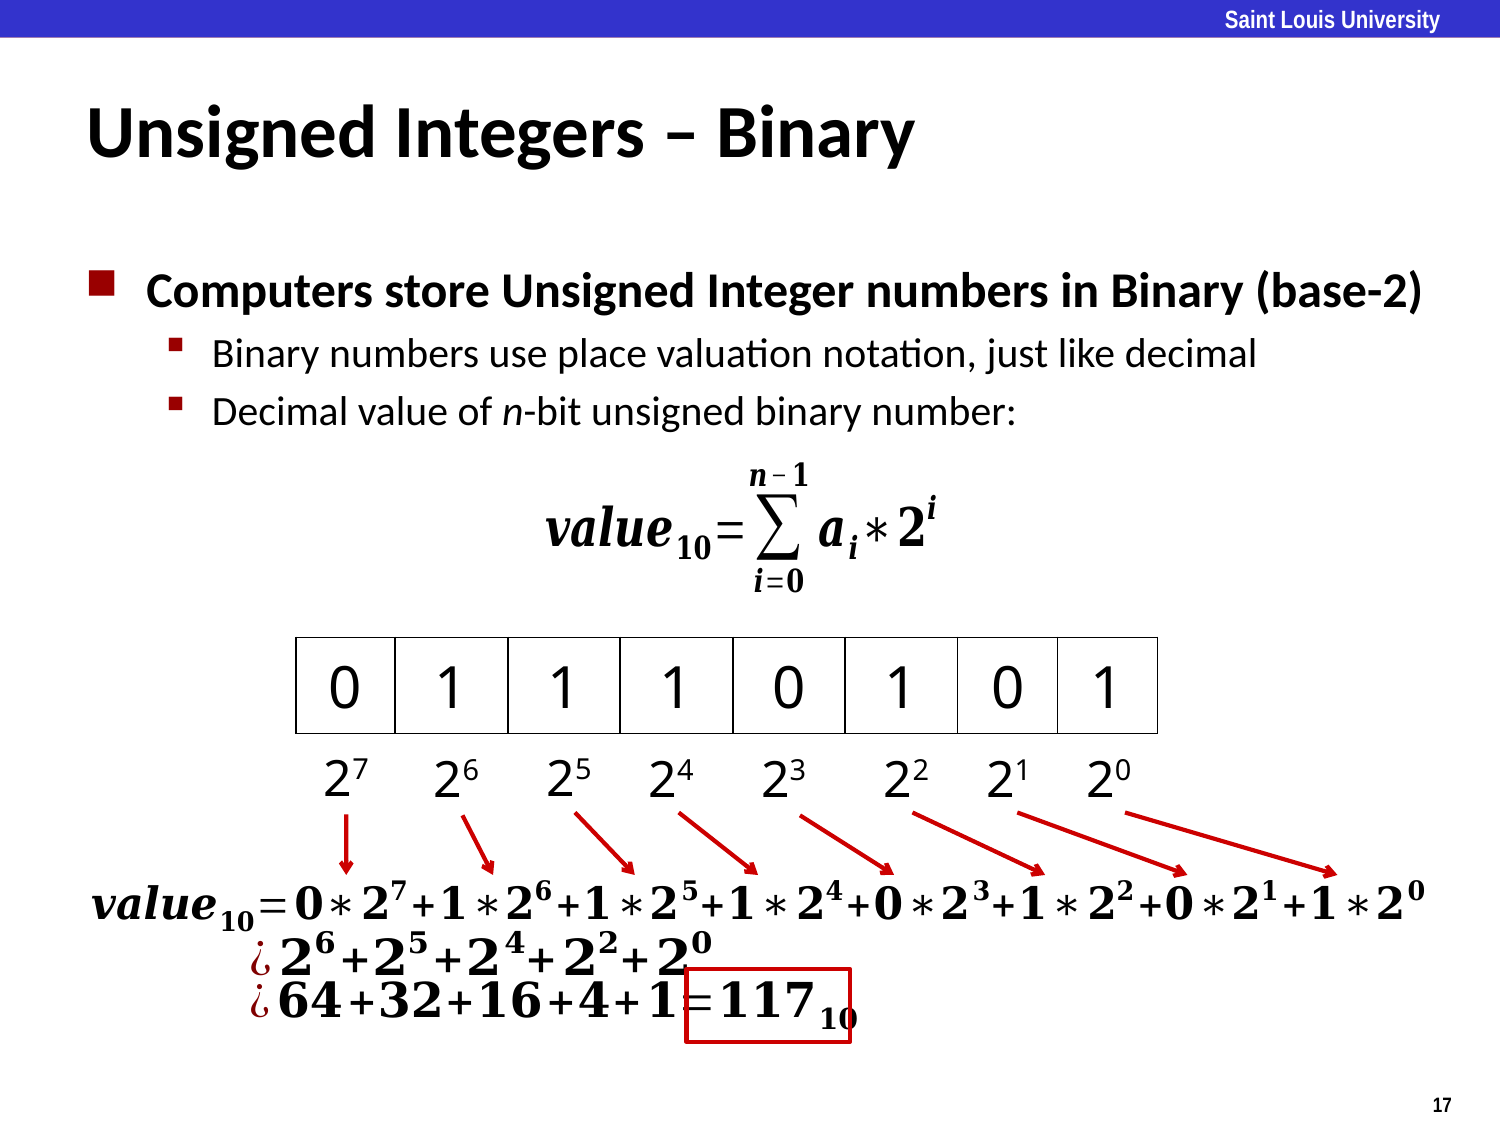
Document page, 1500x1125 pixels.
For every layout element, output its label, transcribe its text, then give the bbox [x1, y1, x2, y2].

table_header 1 [396, 638, 507, 733]
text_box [678, 812, 759, 876]
table_header 0 [734, 638, 844, 733]
text_box 21 [971, 740, 1046, 810]
text_box 24 [633, 740, 709, 815]
table_header 0 [297, 638, 394, 733]
table_header 1 [1058, 638, 1157, 733]
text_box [1016, 812, 1122, 876]
table_header 1 [846, 638, 957, 733]
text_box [912, 812, 1014, 876]
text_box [799, 815, 895, 876]
text_box 26 [419, 740, 494, 815]
text_box [686, 968, 850, 1042]
table_header 1 [509, 638, 619, 733]
title Unsigned Integers – Binary [71, 80, 1276, 176]
list Computers store Unsigned Integer numbers in Binary (base-2) Binary numbers use place valuation notation, just like decimal Decimal value of n-bit unsigned binary number: [74, 249, 1463, 576]
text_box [574, 812, 636, 876]
table_header 1 [621, 638, 732, 733]
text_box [1124, 812, 1338, 876]
text_box 22 [869, 740, 944, 815]
text_box 25 [531, 739, 607, 815]
table_header 0 [958, 638, 1057, 733]
text_box 27 [308, 739, 384, 815]
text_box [462, 815, 494, 876]
text_box 23 [746, 740, 821, 815]
text_box 20 [1071, 740, 1146, 810]
